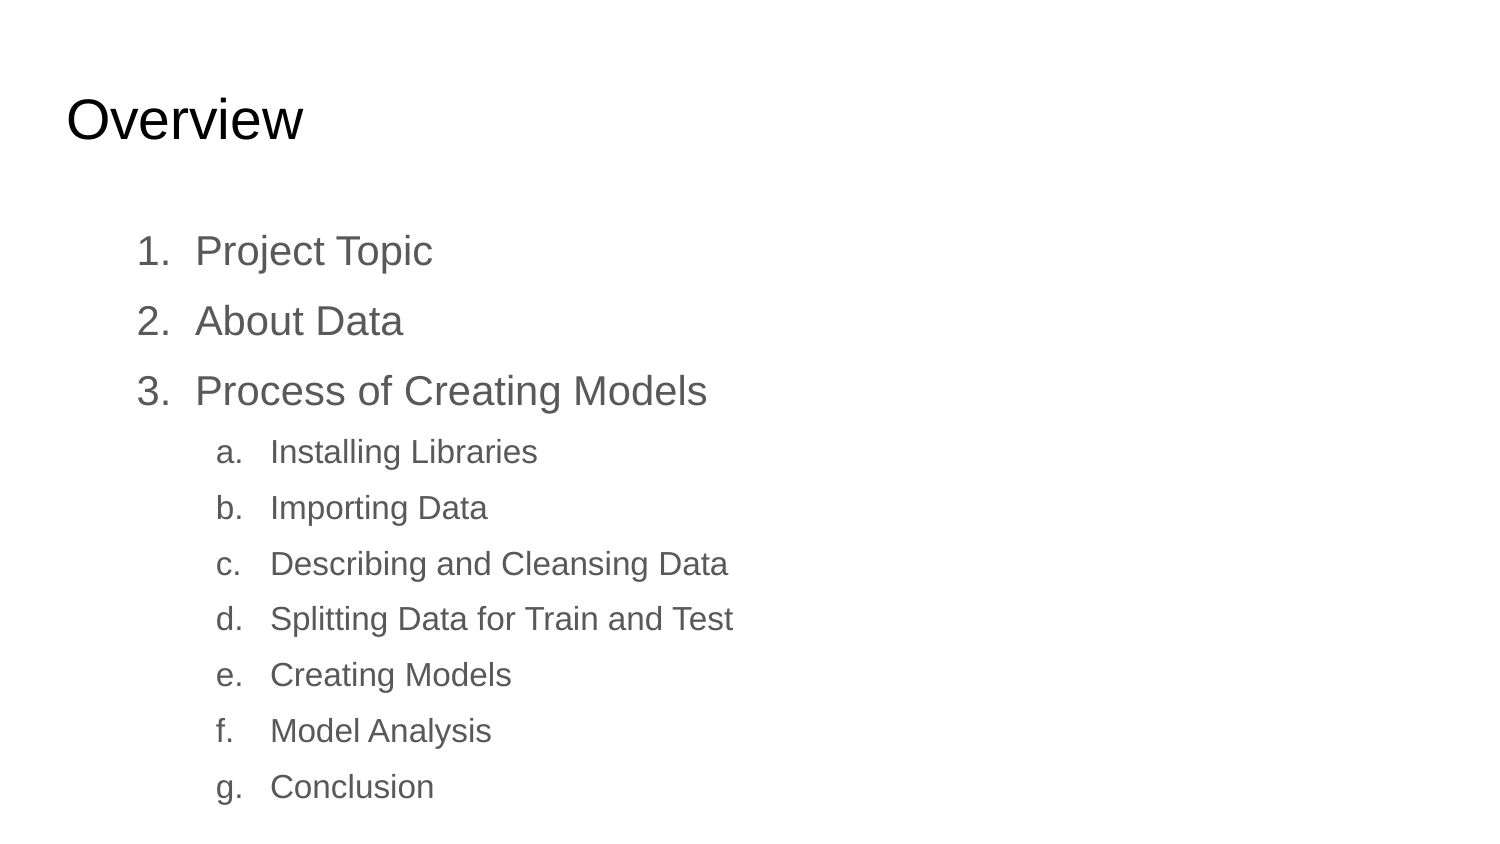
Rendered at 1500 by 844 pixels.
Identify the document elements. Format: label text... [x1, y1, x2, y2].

list Project Topic About Data Process of Creating Models Installing Libraries Importing Data Describing and Cleansing Data Splitting Data for Train and Test Creating Models Model Analysis Conclusion [105, 189, 1449, 801]
title Overview [51, 72, 1449, 167]
